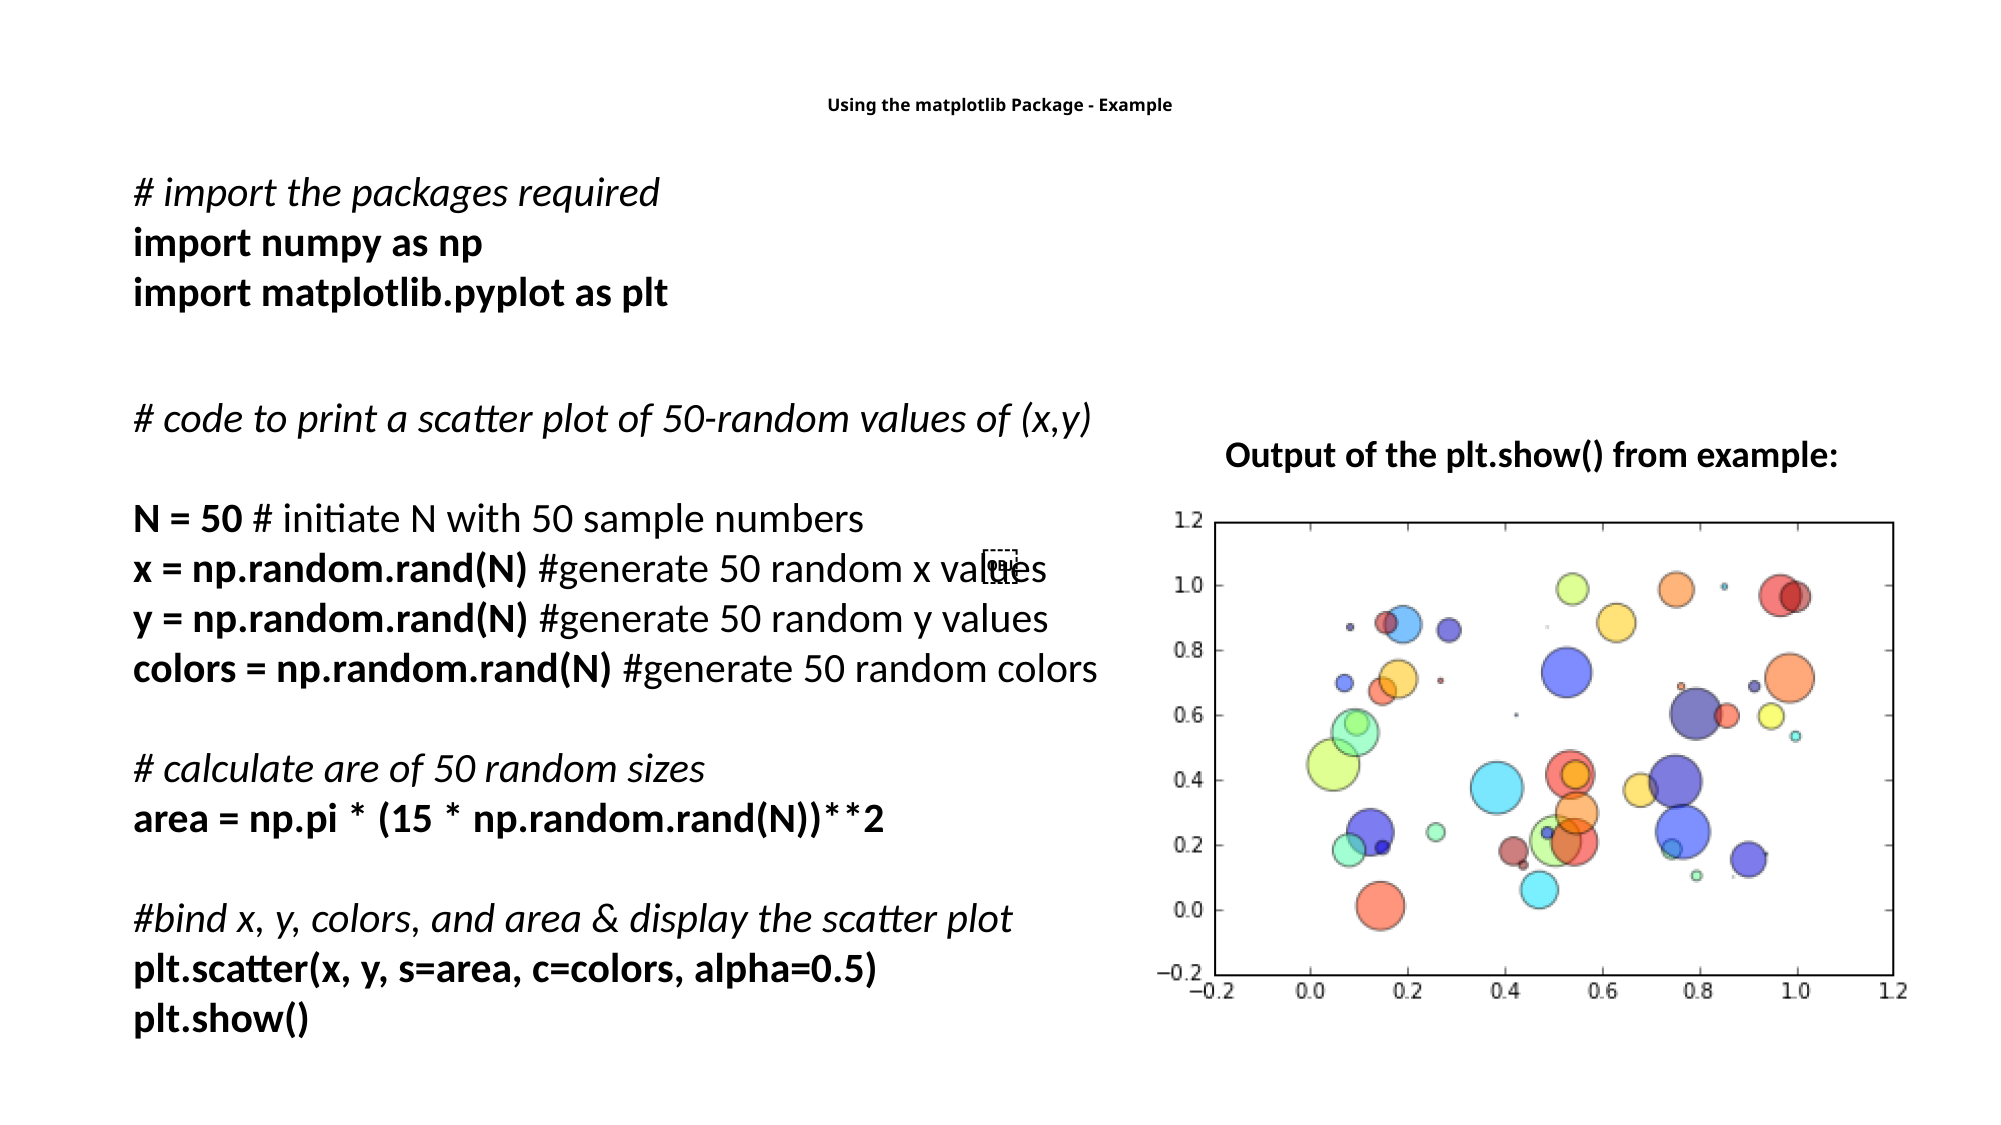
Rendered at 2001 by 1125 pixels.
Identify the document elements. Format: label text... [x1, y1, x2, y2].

text_box Output of the plt.show() from example: [1210, 422, 1872, 479]
title Using the matplotlib Package - Example [137, 88, 1863, 145]
picture [1141, 479, 1941, 1021]
text_box # code to print a scatter plot of 50-random values of (x,y) N = 50 # initiate N with 50 sample numbers x = np.random.rand(N) #generate 50 random x values y = np.random.rand(N) #generate 50 random y values colors = np.random.rand(N) #generate 50 random colors # calculate are of 50 random sizes area = np.pi * (15 * np.random.rand(N))**2 #bind x, y, colors, and area & display the scatter plot plt.scatter(x, y, s=area, c=colors, alpha=0.5) plt.show() [118, 383, 1142, 1049]
text_box ￼ [966, 532, 1034, 592]
text_box # import the packages required import numpy as np import matplotlib.pyplot as plt [118, 156, 1721, 322]
